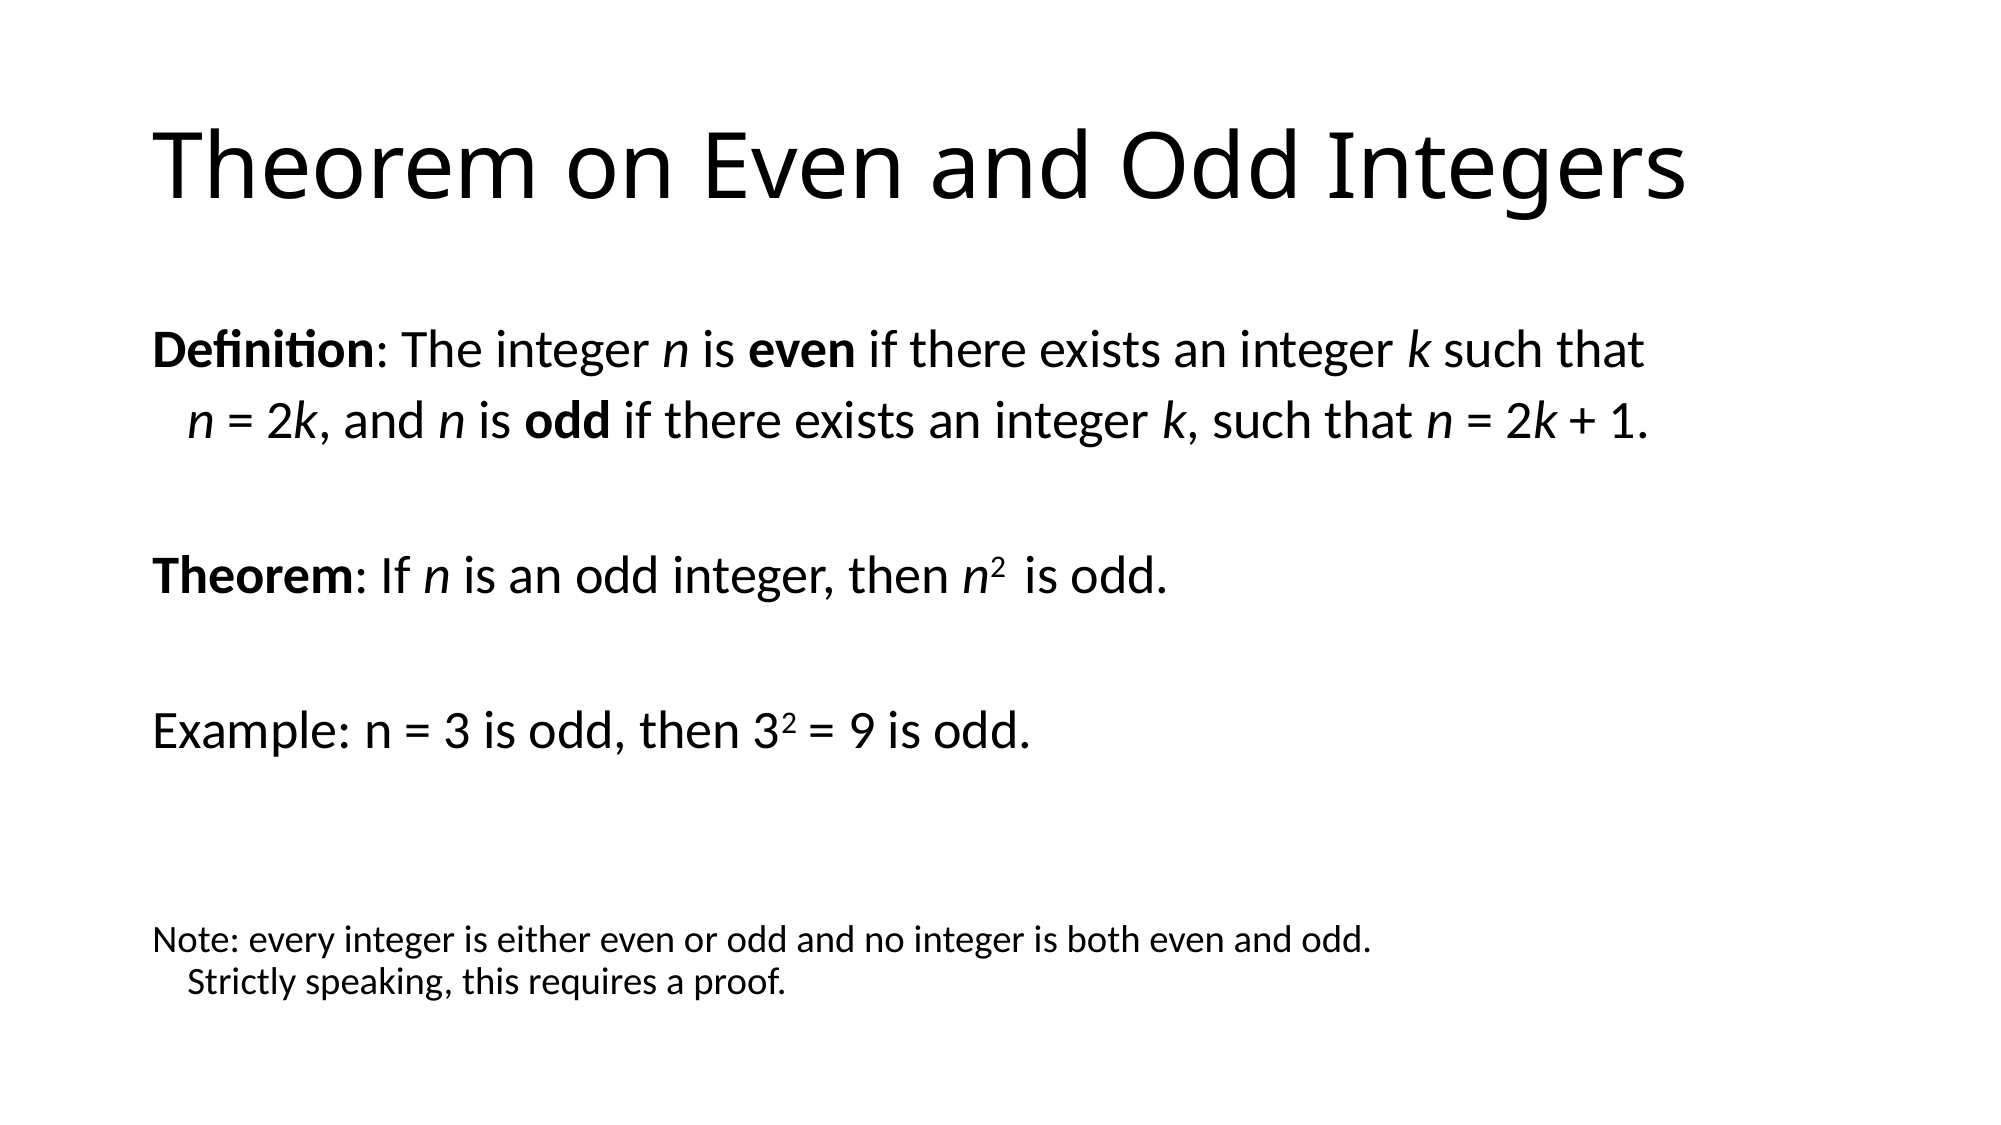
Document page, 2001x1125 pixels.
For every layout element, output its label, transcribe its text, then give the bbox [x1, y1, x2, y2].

title Theorem on Even and Odd Integers [137, 59, 1863, 278]
list Definition: The integer n is even if there exists an integer k such that n = 2k, and n is odd if there exists an integer k, such that n = 2k + 1. Theorem: If n is an odd integer, then n2 is odd. Example: n = 3 is odd, then 32 = 9 is odd. Note: every integer is either even or odd and no integer is both even and odd. Strictly speaking, this requires a proof. [137, 299, 1863, 1014]
